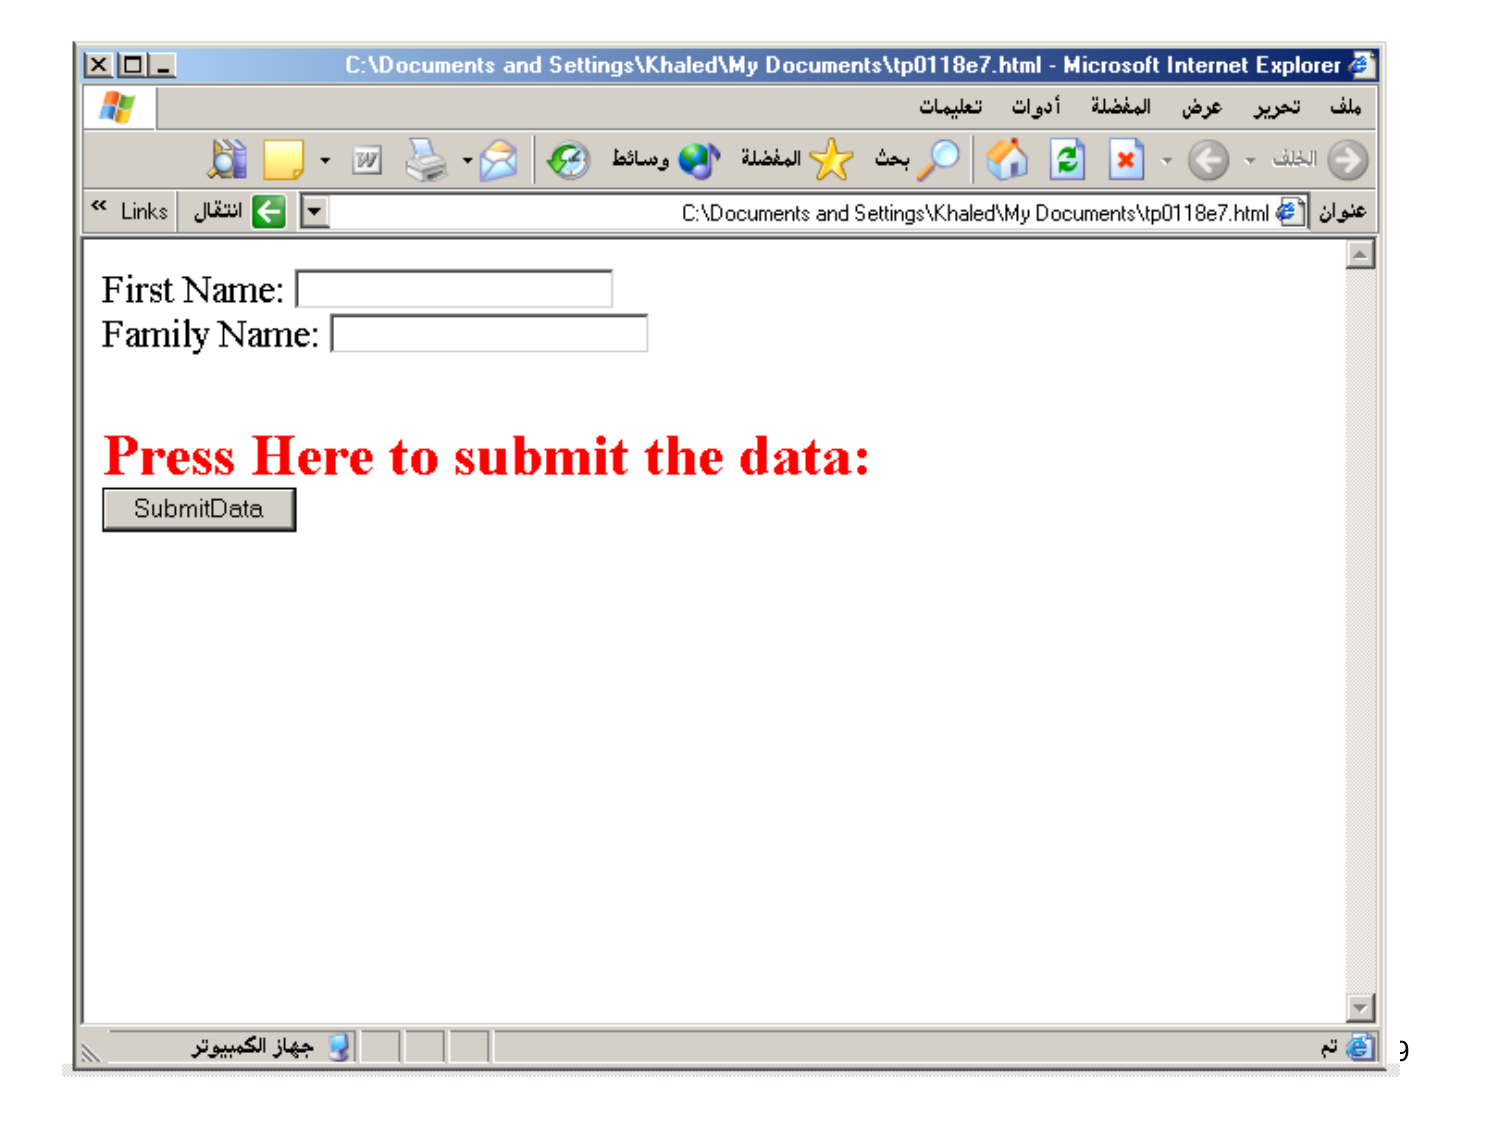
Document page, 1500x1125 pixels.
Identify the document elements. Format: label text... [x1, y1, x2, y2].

slide_number 119 [1074, 1024, 1426, 1103]
picture [62, 25, 1401, 1078]
